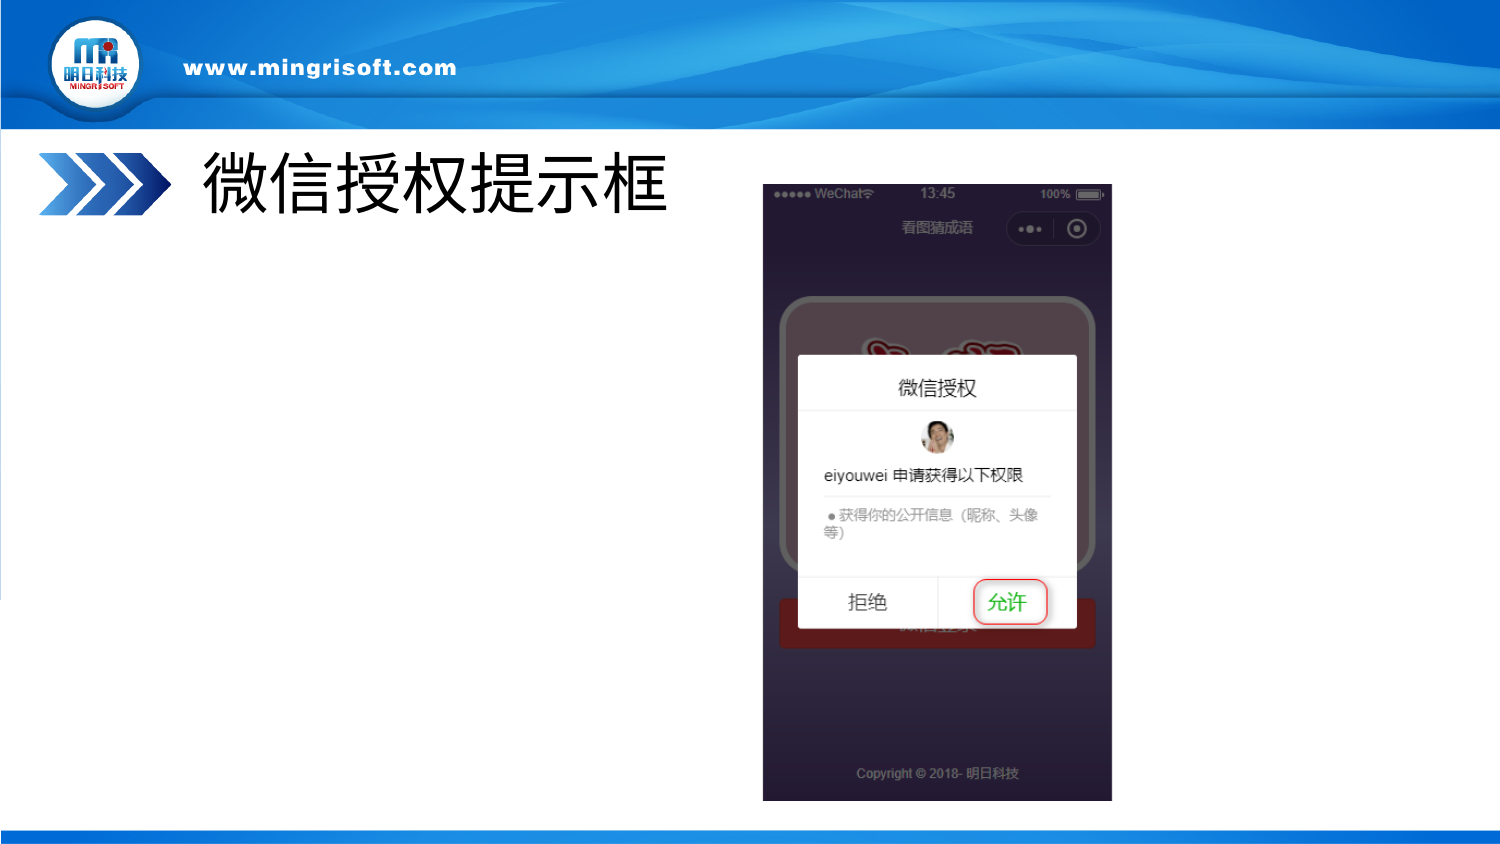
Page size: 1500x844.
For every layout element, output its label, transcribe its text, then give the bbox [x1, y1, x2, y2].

text_box 微信授权提示框 [187, 134, 750, 235]
picture [0, 0, 1500, 844]
